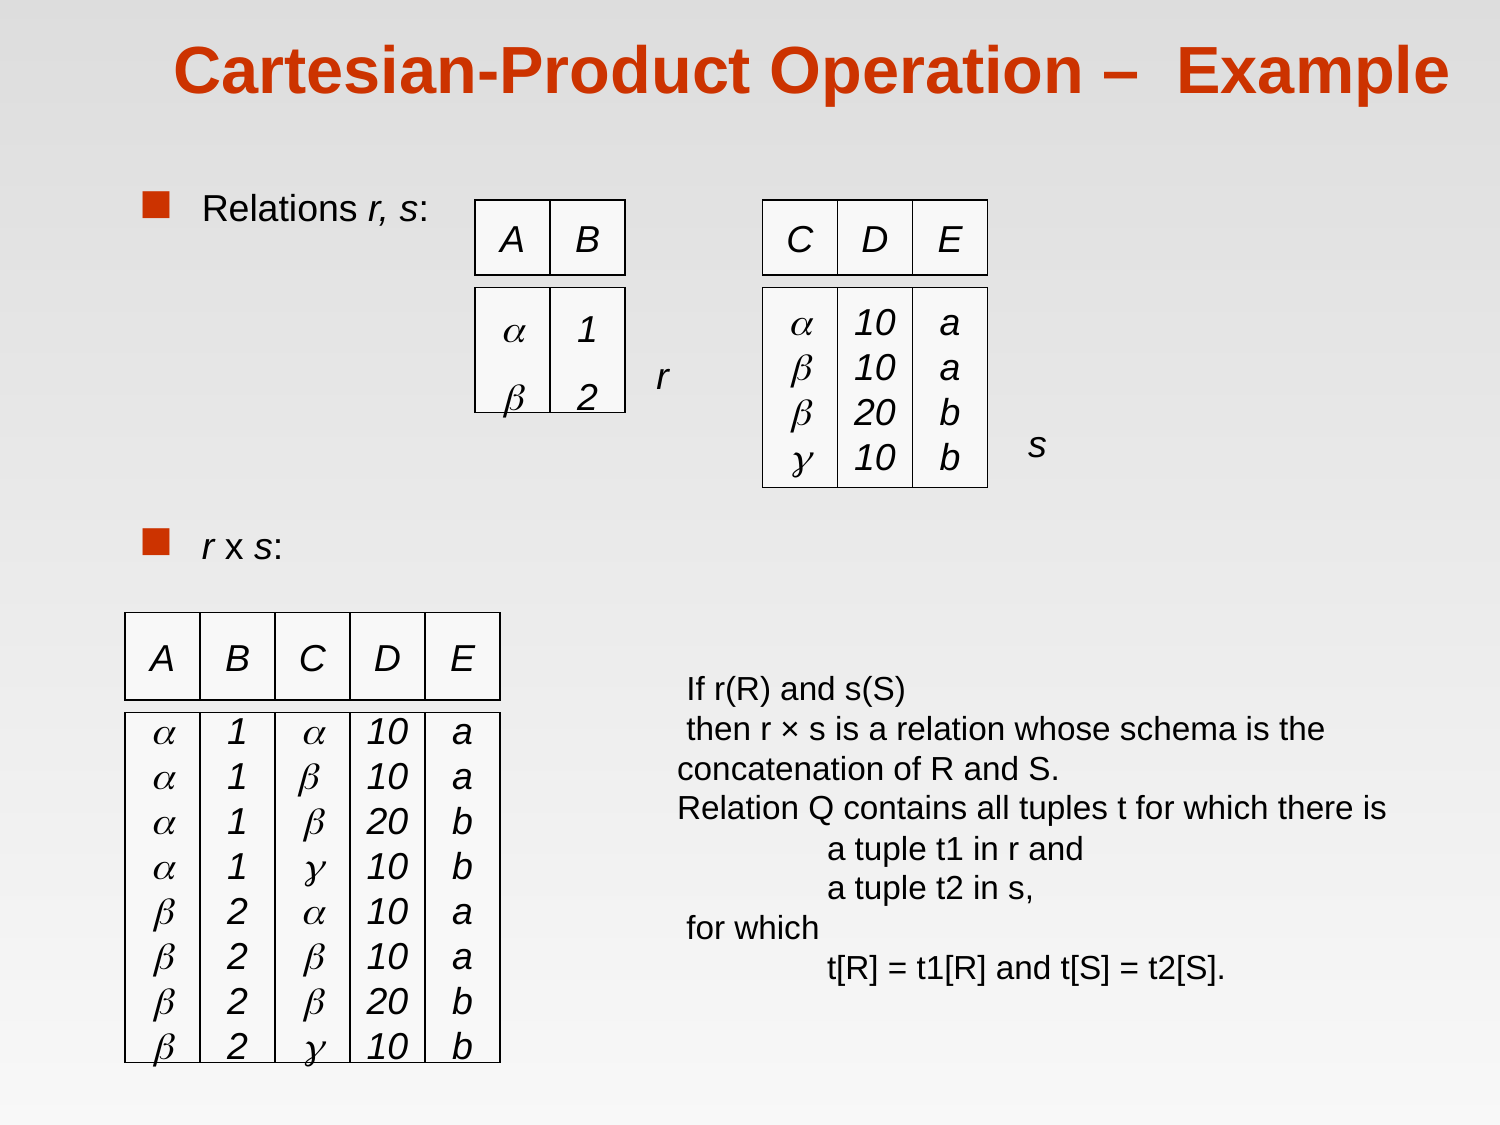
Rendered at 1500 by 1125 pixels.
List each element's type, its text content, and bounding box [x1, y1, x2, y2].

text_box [474, 199, 685, 413]
title Cartesian-Product Operation – Example [149, 31, 1476, 115]
text_box s [1013, 412, 1062, 473]
text_box If r(R) and s(S) then r × s is a relation whose schema is the concatenation of R and S. Relation Q contains all tuples t for which there is a tuple t1 in r and a tuple t2 in s, for which t[R] = t1[R] and t[S] = t2[S]. [662, 659, 1413, 994]
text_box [762, 199, 988, 488]
text_box r x s: [130, 514, 1284, 569]
text_box Relations r, s: [130, 176, 1284, 232]
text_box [124, 612, 501, 1063]
